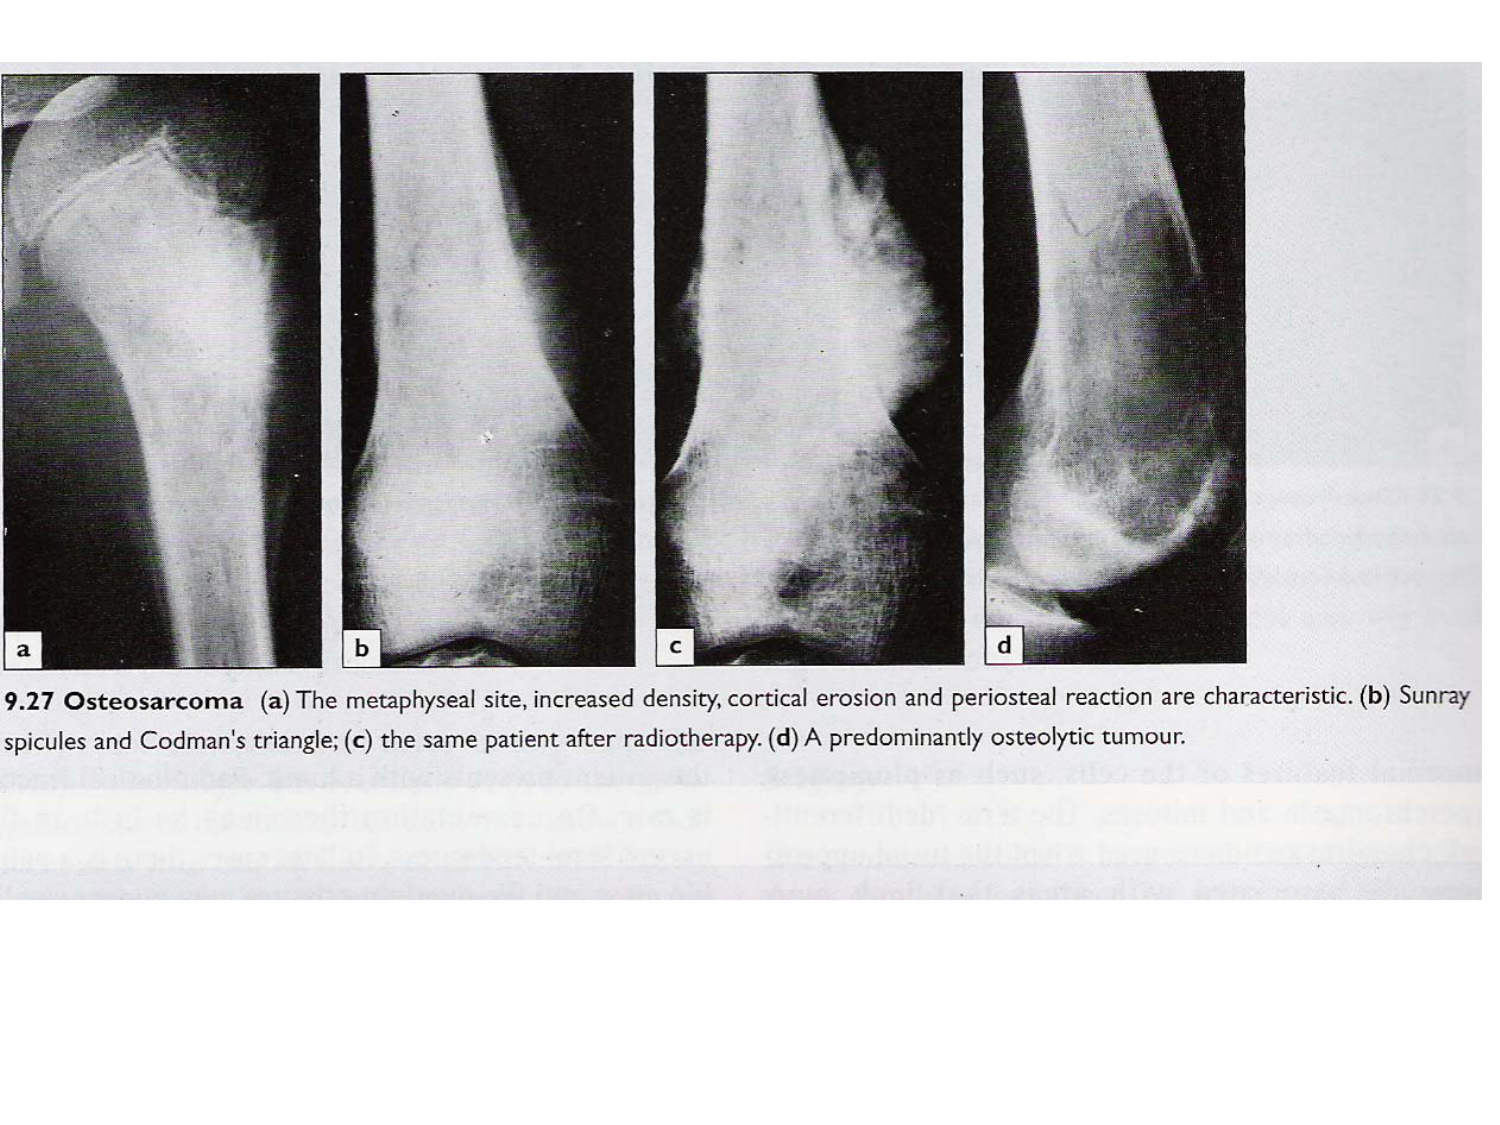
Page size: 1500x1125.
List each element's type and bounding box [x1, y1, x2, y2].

list [0, 62, 1482, 901]
